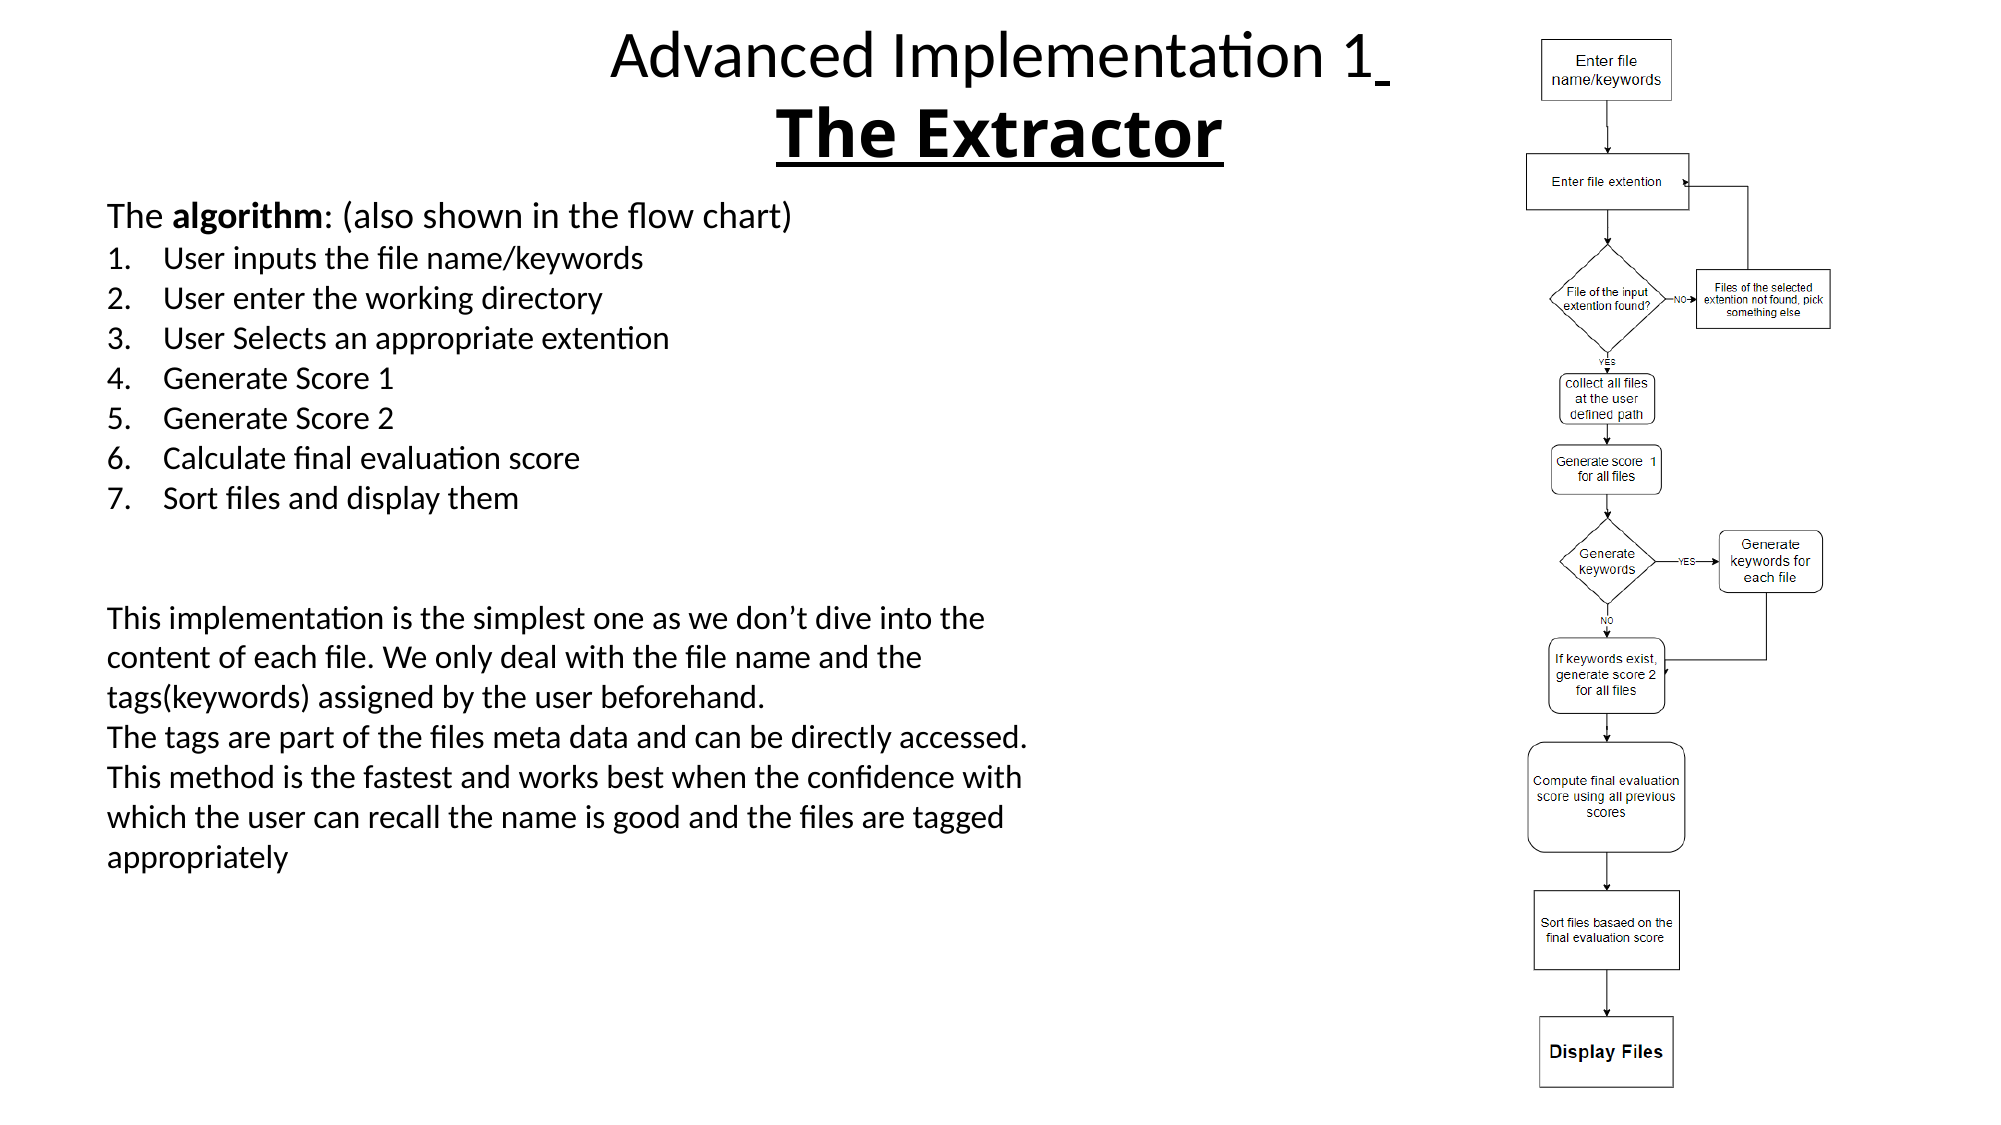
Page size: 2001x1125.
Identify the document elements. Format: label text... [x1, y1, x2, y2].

picture [1504, 17, 1841, 1104]
text_box The algorithm: (also shown in the flow chart) User inputs the file name/keywords User enter the working directory User Selects an appropriate extention Generate Score 1 Generate Score 2 Calculate final evaluation score Sort files and display them This implementation is the simplest one as we don’t dive into the content of each file. We only deal with the file name and the tags(keywords) assigned by the user beforehand. The tags are part of the files meta data and can be directly accessed. This method is the fastest and works best when the confidence with which the user can recall the name is good and the files are tagged appropriately [92, 184, 1068, 1058]
text_box Advanced Implementation 1 The Extractor [545, 3, 1455, 178]
